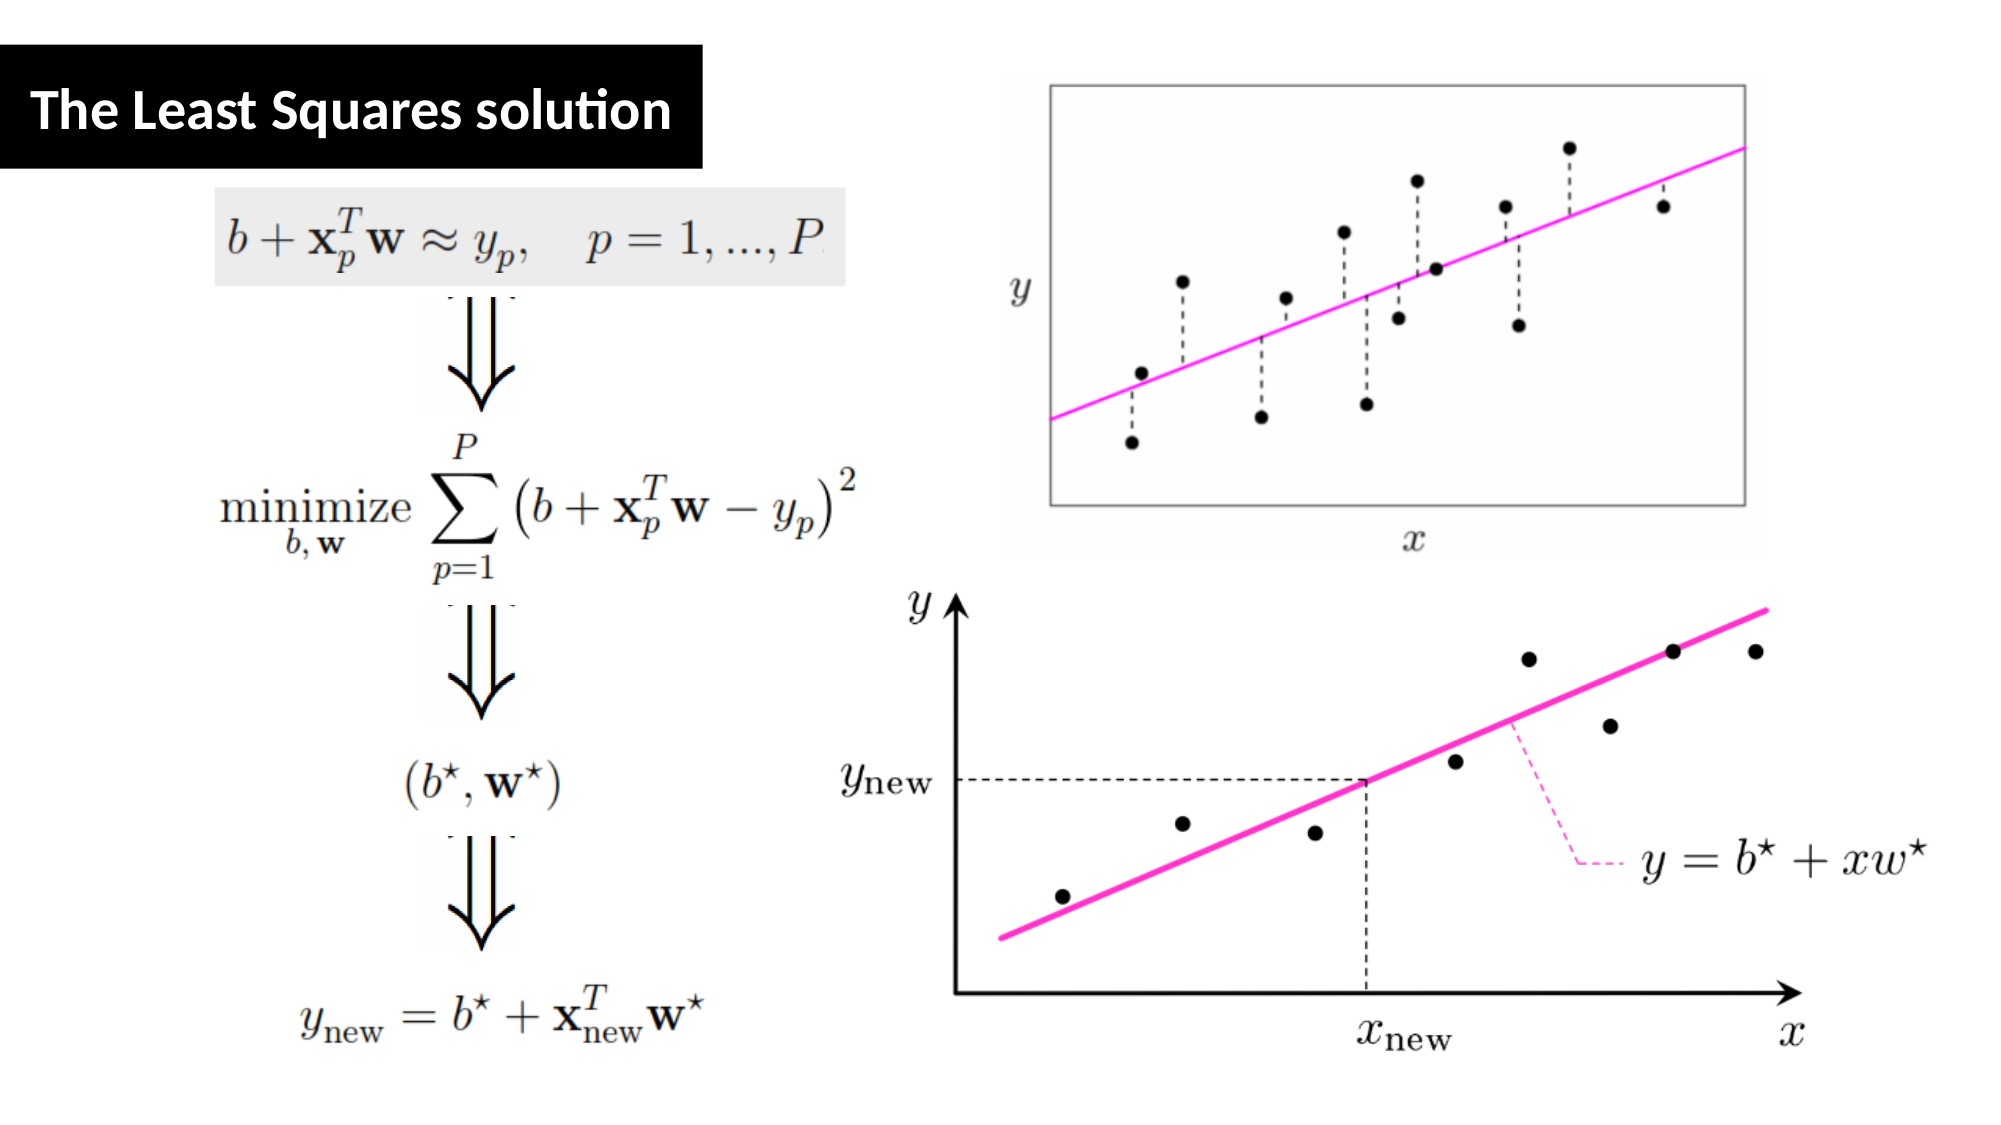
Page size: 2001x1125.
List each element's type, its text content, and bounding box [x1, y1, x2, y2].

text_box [214, 187, 846, 287]
text_box The Least Squares solution [0, 44, 703, 169]
picture [1002, 75, 1764, 561]
picture [423, 835, 520, 953]
picture [289, 966, 709, 1066]
picture [208, 420, 1933, 1074]
picture [400, 745, 567, 820]
picture [423, 604, 520, 722]
picture [422, 297, 519, 414]
